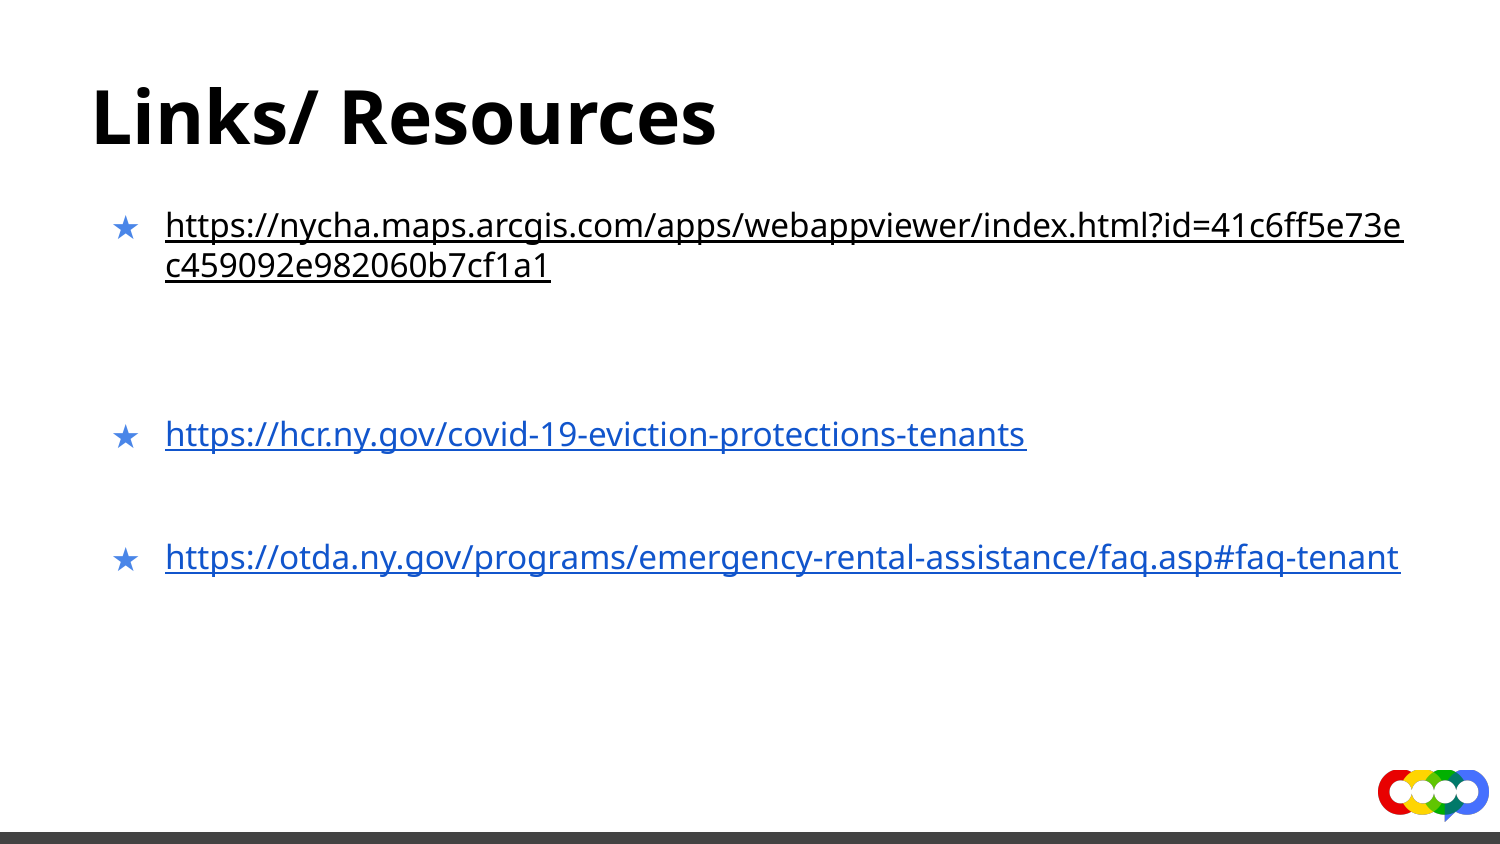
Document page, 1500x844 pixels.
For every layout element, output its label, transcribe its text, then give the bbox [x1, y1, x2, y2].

picture [1378, 770, 1489, 822]
list https://nycha.maps.arcgis.com/apps/webappviewer/index.html?id=41c6ff5e73ec459092e982060b7cf1a1 https://hcr.ny.gov/covid-19-eviction-protections-tenants https://otda.ny.gov/programs/emergency-rental-assistance/faq.asp#faq-tenant [75, 182, 1425, 794]
title Links/ Resources [75, 33, 1425, 175]
